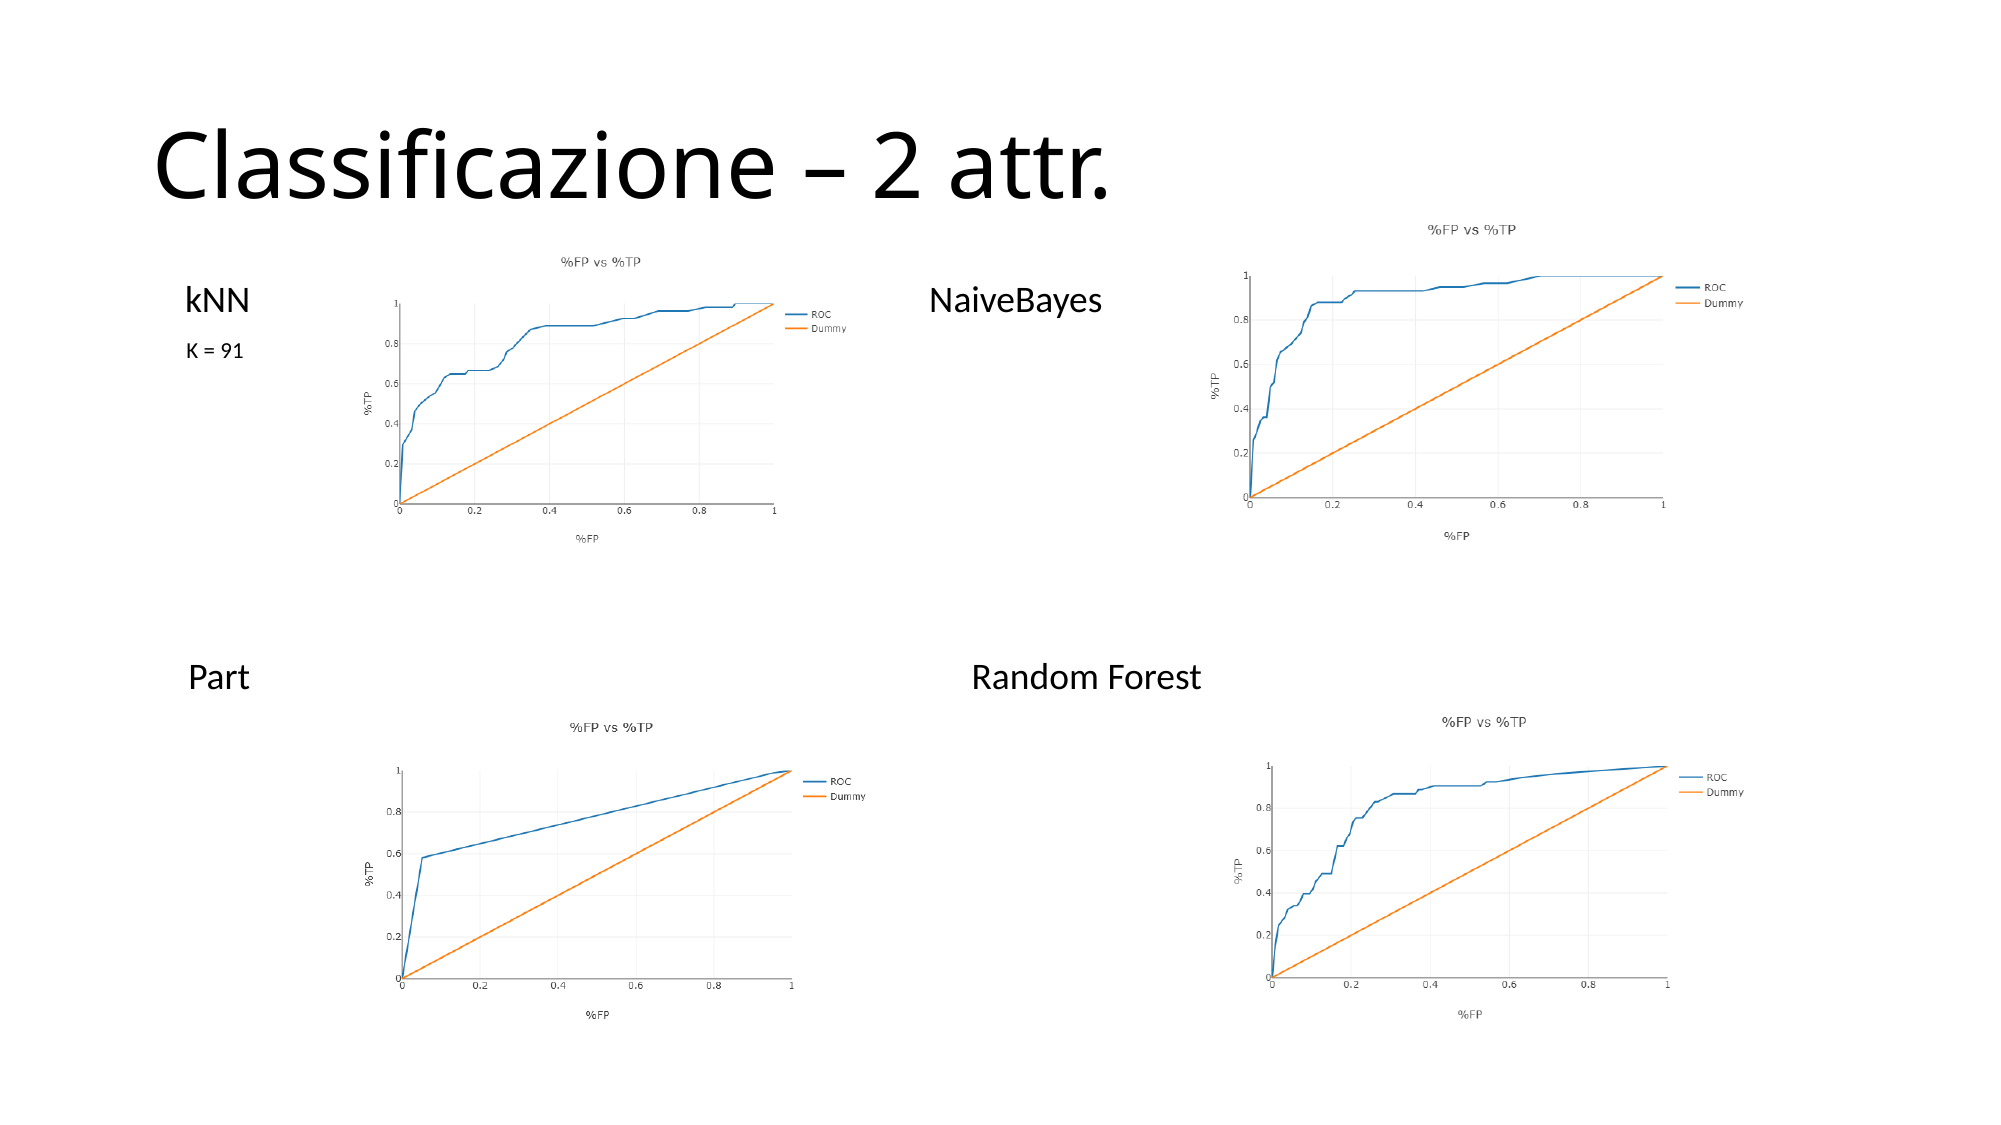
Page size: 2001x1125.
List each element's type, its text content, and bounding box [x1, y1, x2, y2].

text_box Part [173, 644, 266, 705]
text_box NaiveBayes [914, 267, 1118, 328]
title Classificazione – 2 attr. [137, 59, 1863, 278]
text_box kNN [170, 267, 266, 328]
picture [1209, 687, 1758, 1040]
picture [340, 229, 860, 563]
picture [340, 692, 881, 1040]
picture [1184, 193, 1758, 563]
text_box Random Forest [956, 644, 1218, 705]
text_box K = 91 [171, 328, 265, 371]
